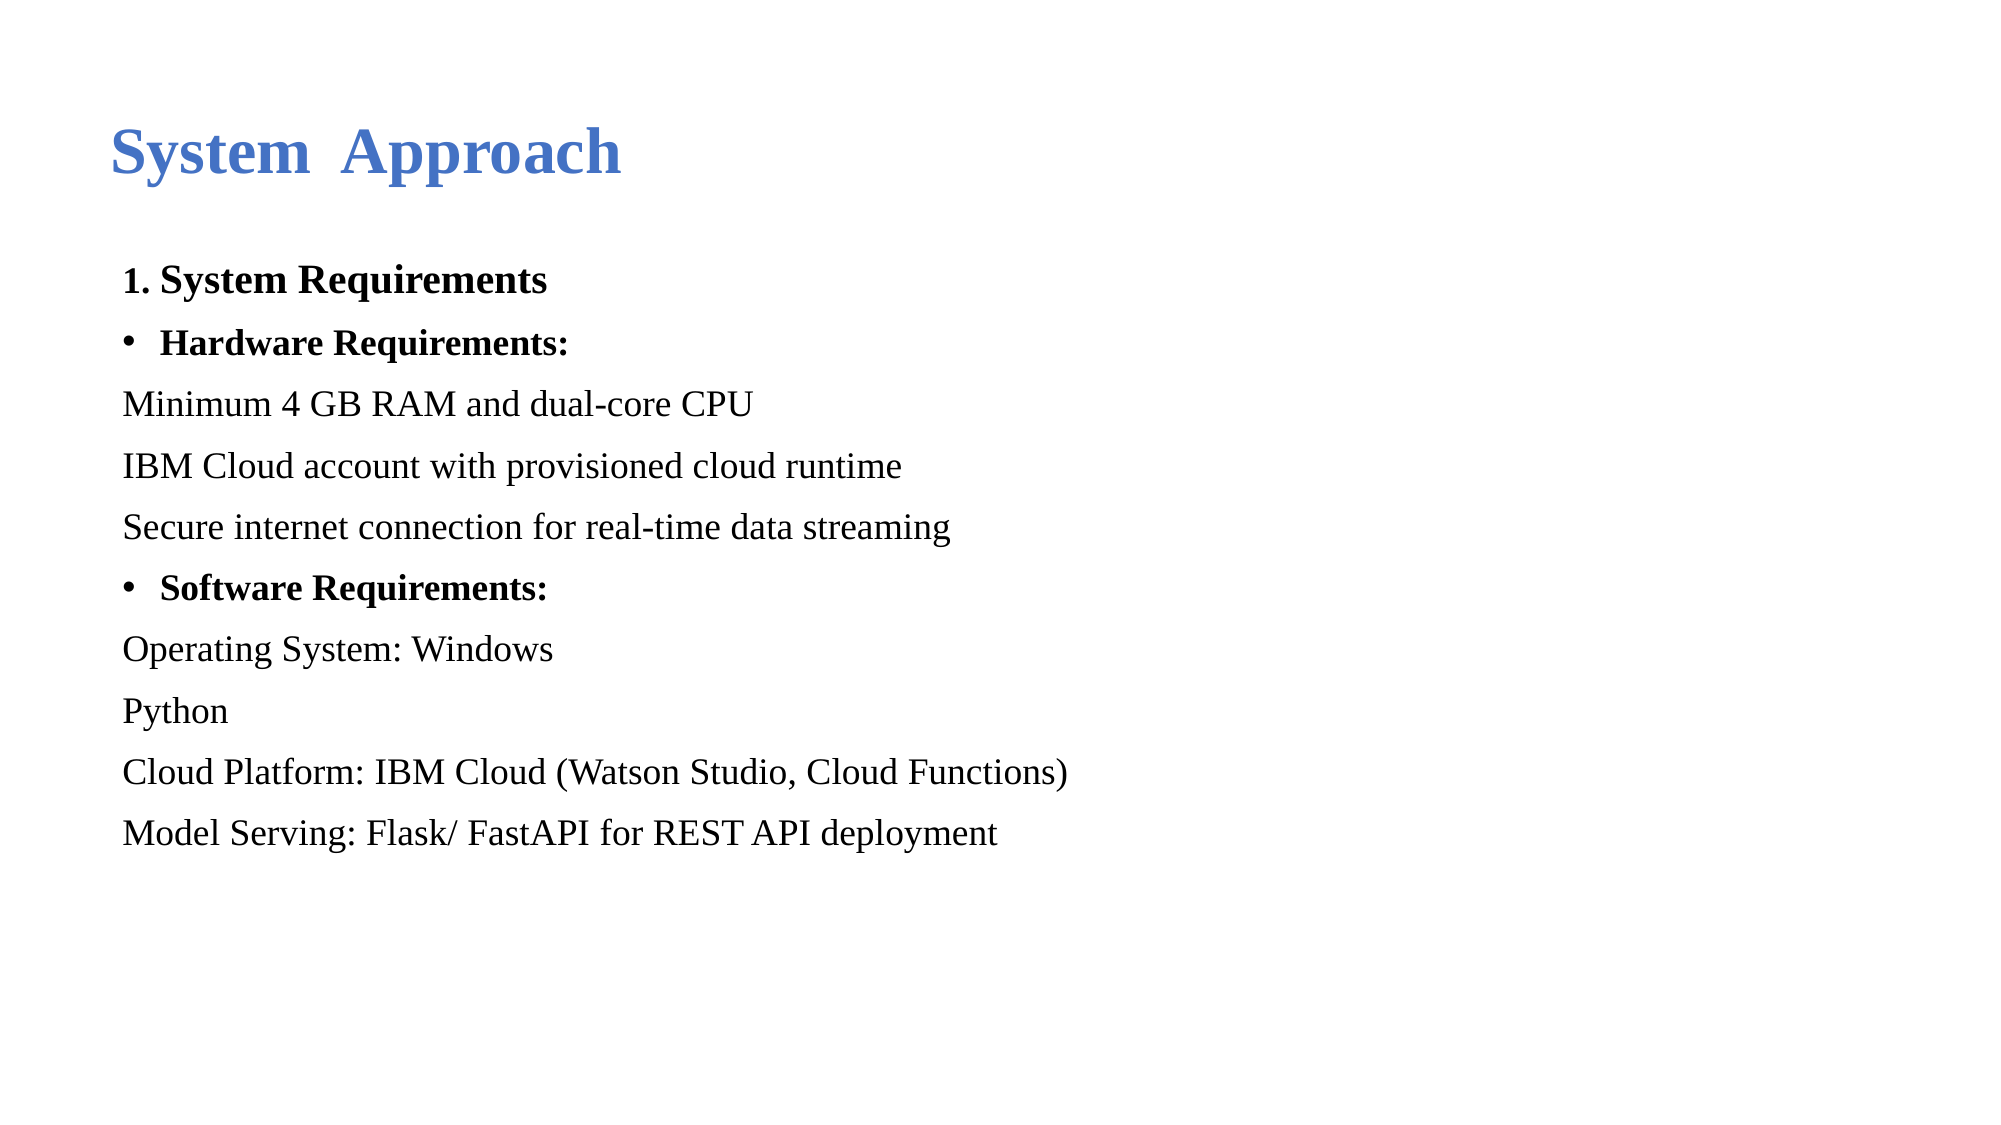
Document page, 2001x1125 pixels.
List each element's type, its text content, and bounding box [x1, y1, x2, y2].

list 1. System Requirements Hardware Requirements: Minimum 4 GB RAM and dual-core CPU IBM Cloud account with provisioned cloud runtime Secure internet connection for real-time data streaming Software Requirements: Operating System: Windows Python Cloud Platform: IBM Cloud (Watson Studio, Cloud Functions) Model Serving: Flask/ FastAPI for REST API deployment [107, 249, 1917, 1017]
text_box System Approach [95, 108, 1905, 196]
